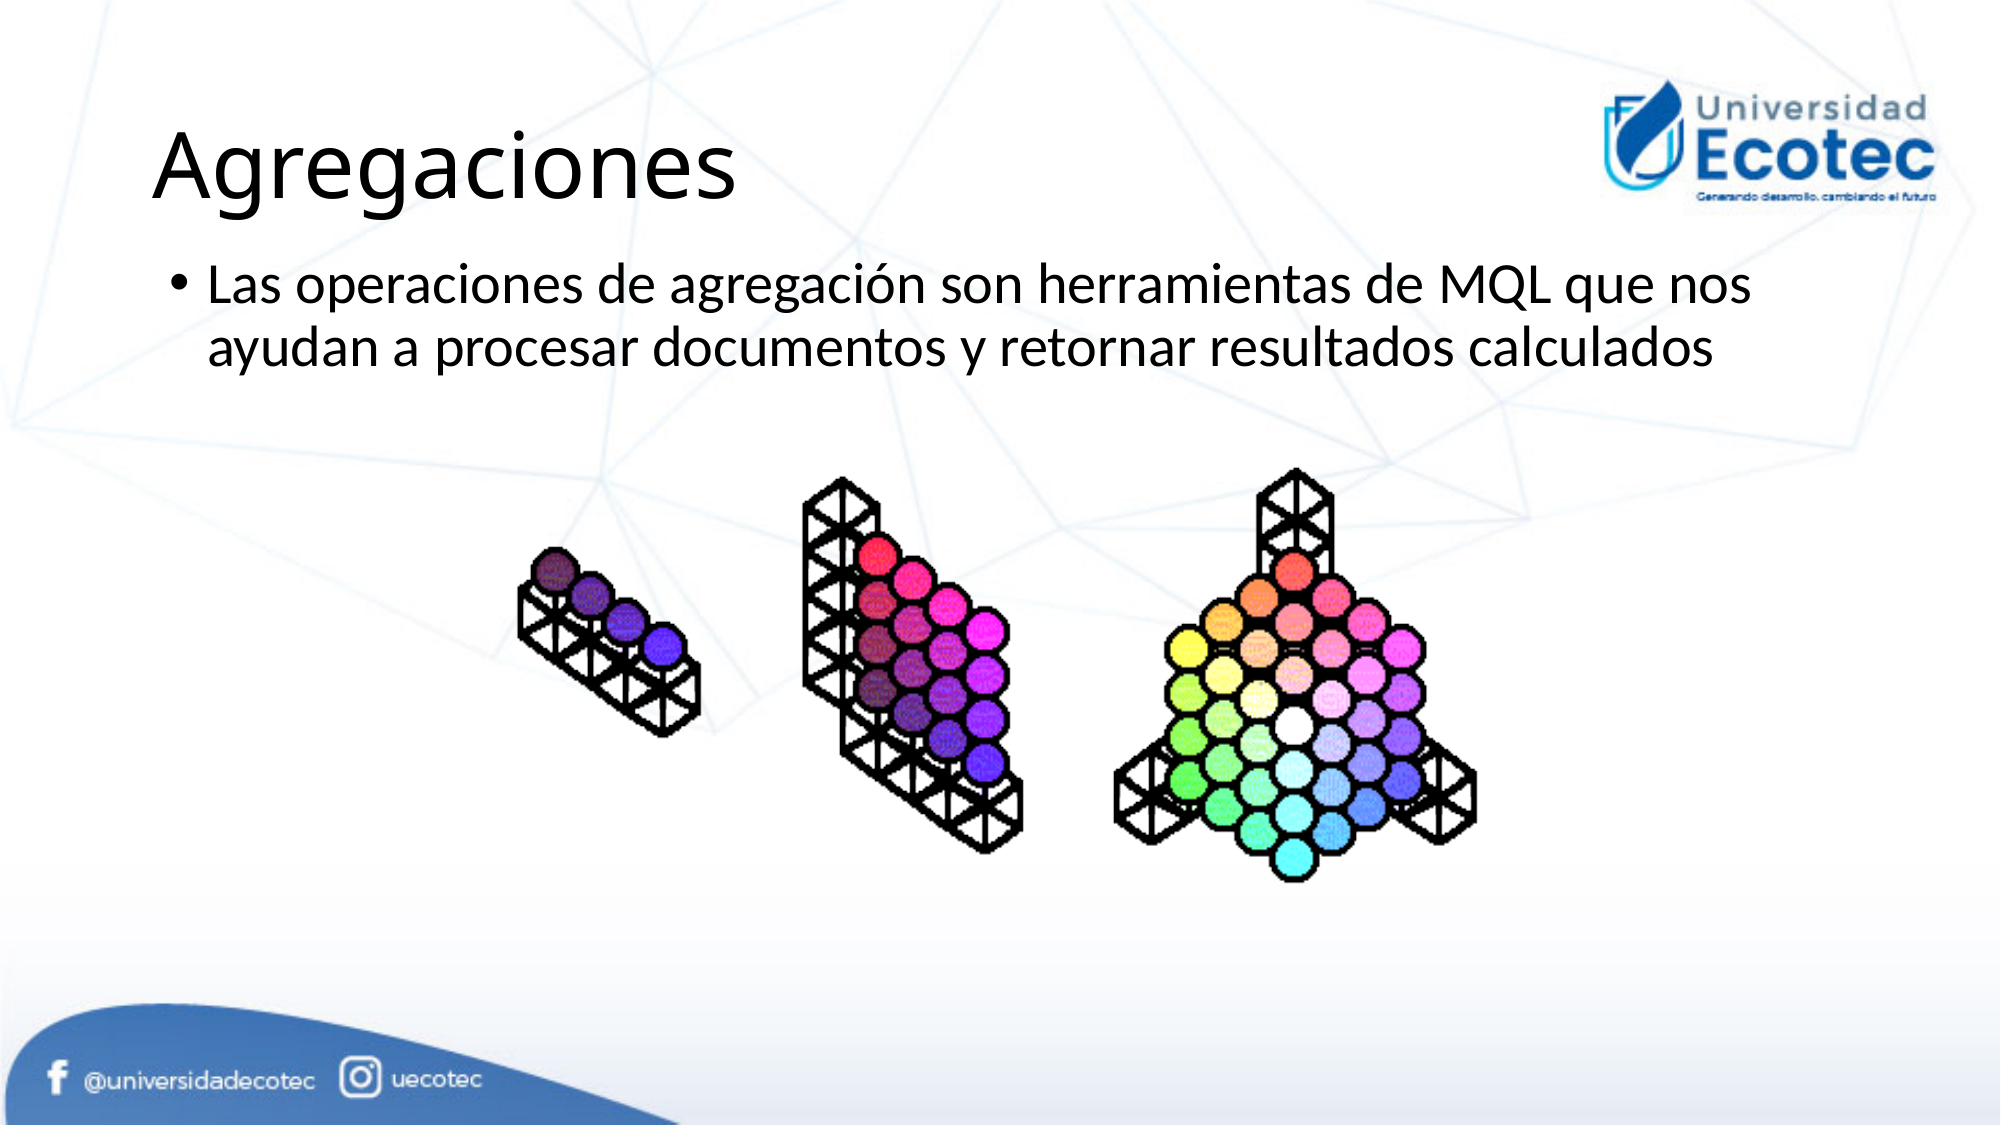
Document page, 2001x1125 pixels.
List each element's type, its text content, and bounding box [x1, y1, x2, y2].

title Agregaciones [137, 59, 1863, 278]
list Las operaciones de agregación son herramientas de MQL que nos ayudan a procesar documentos y retornar resultados calculados [154, 245, 1880, 463]
picture [0, 0, 2001, 1125]
